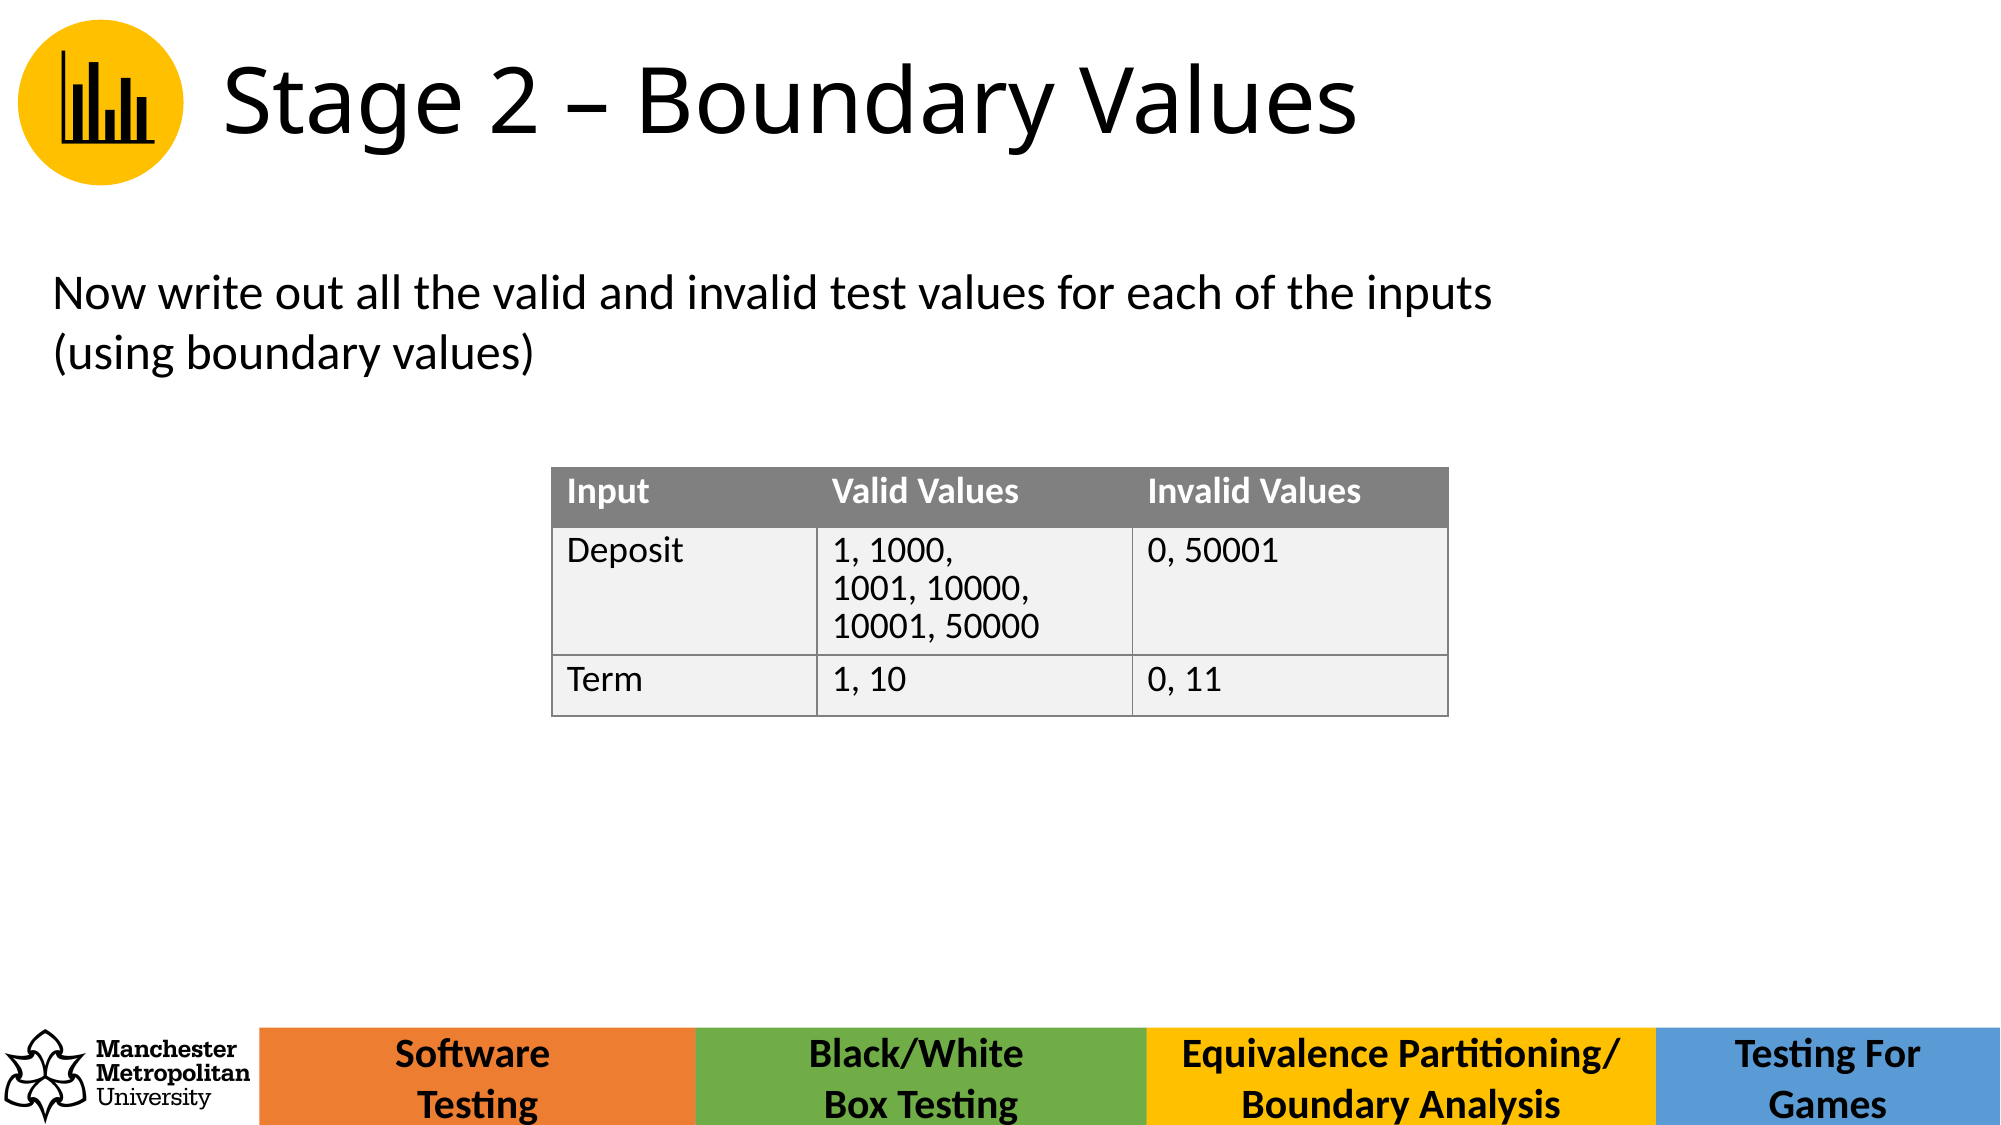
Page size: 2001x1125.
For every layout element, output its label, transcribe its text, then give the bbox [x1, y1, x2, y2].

table_cell Term [553, 656, 816, 715]
table_header Invalid Values [1133, 469, 1447, 526]
text_box Equivalence Partitioning/ Boundary Analysis [1146, 1027, 1657, 1125]
text_box Software Testing [258, 1027, 695, 1125]
table_cell Deposit [553, 528, 816, 654]
table_header Valid Values [818, 469, 1132, 526]
text_box Testing For Games [1657, 1027, 2000, 1125]
picture [56, 46, 159, 148]
title Stage 2 – Boundary Values [206, 31, 2000, 178]
table_cell 0, 50001 [1133, 528, 1447, 654]
text_box [17, 19, 184, 186]
table_cell 0, 11 [1133, 656, 1447, 715]
table_cell 1, 1000, 1001, 10000, 10001, 50000 [818, 528, 1132, 654]
picture [4, 1029, 250, 1124]
text_box Now write out all the valid and invalid test values for each of the inputs (using boundary values) [0, 251, 2000, 387]
table_header Input [553, 469, 816, 526]
table_cell 1, 10 [818, 656, 1132, 715]
text_box Black/White Box Testing [695, 1027, 1146, 1125]
